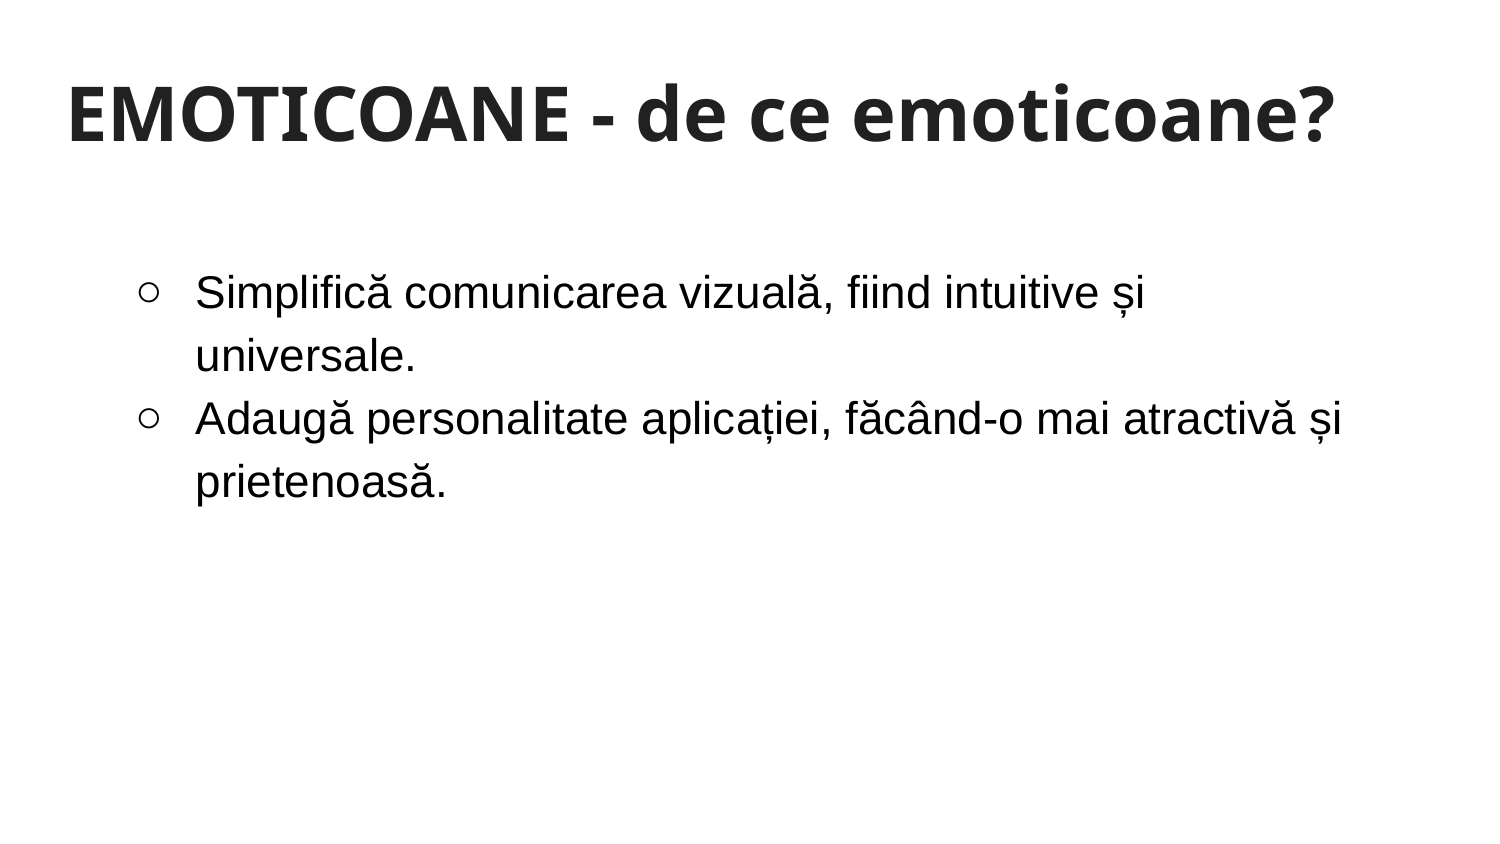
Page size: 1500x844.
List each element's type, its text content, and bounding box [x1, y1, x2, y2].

title EMOTICOANE - de ce emoticoane? [50, 50, 1451, 174]
text_box Simplifică comunicarea vizuală, fiind intuitive și universale. Adaugă personalitate aplicației, făcând-o mai atractivă și prietenoasă. [30, 239, 1385, 523]
